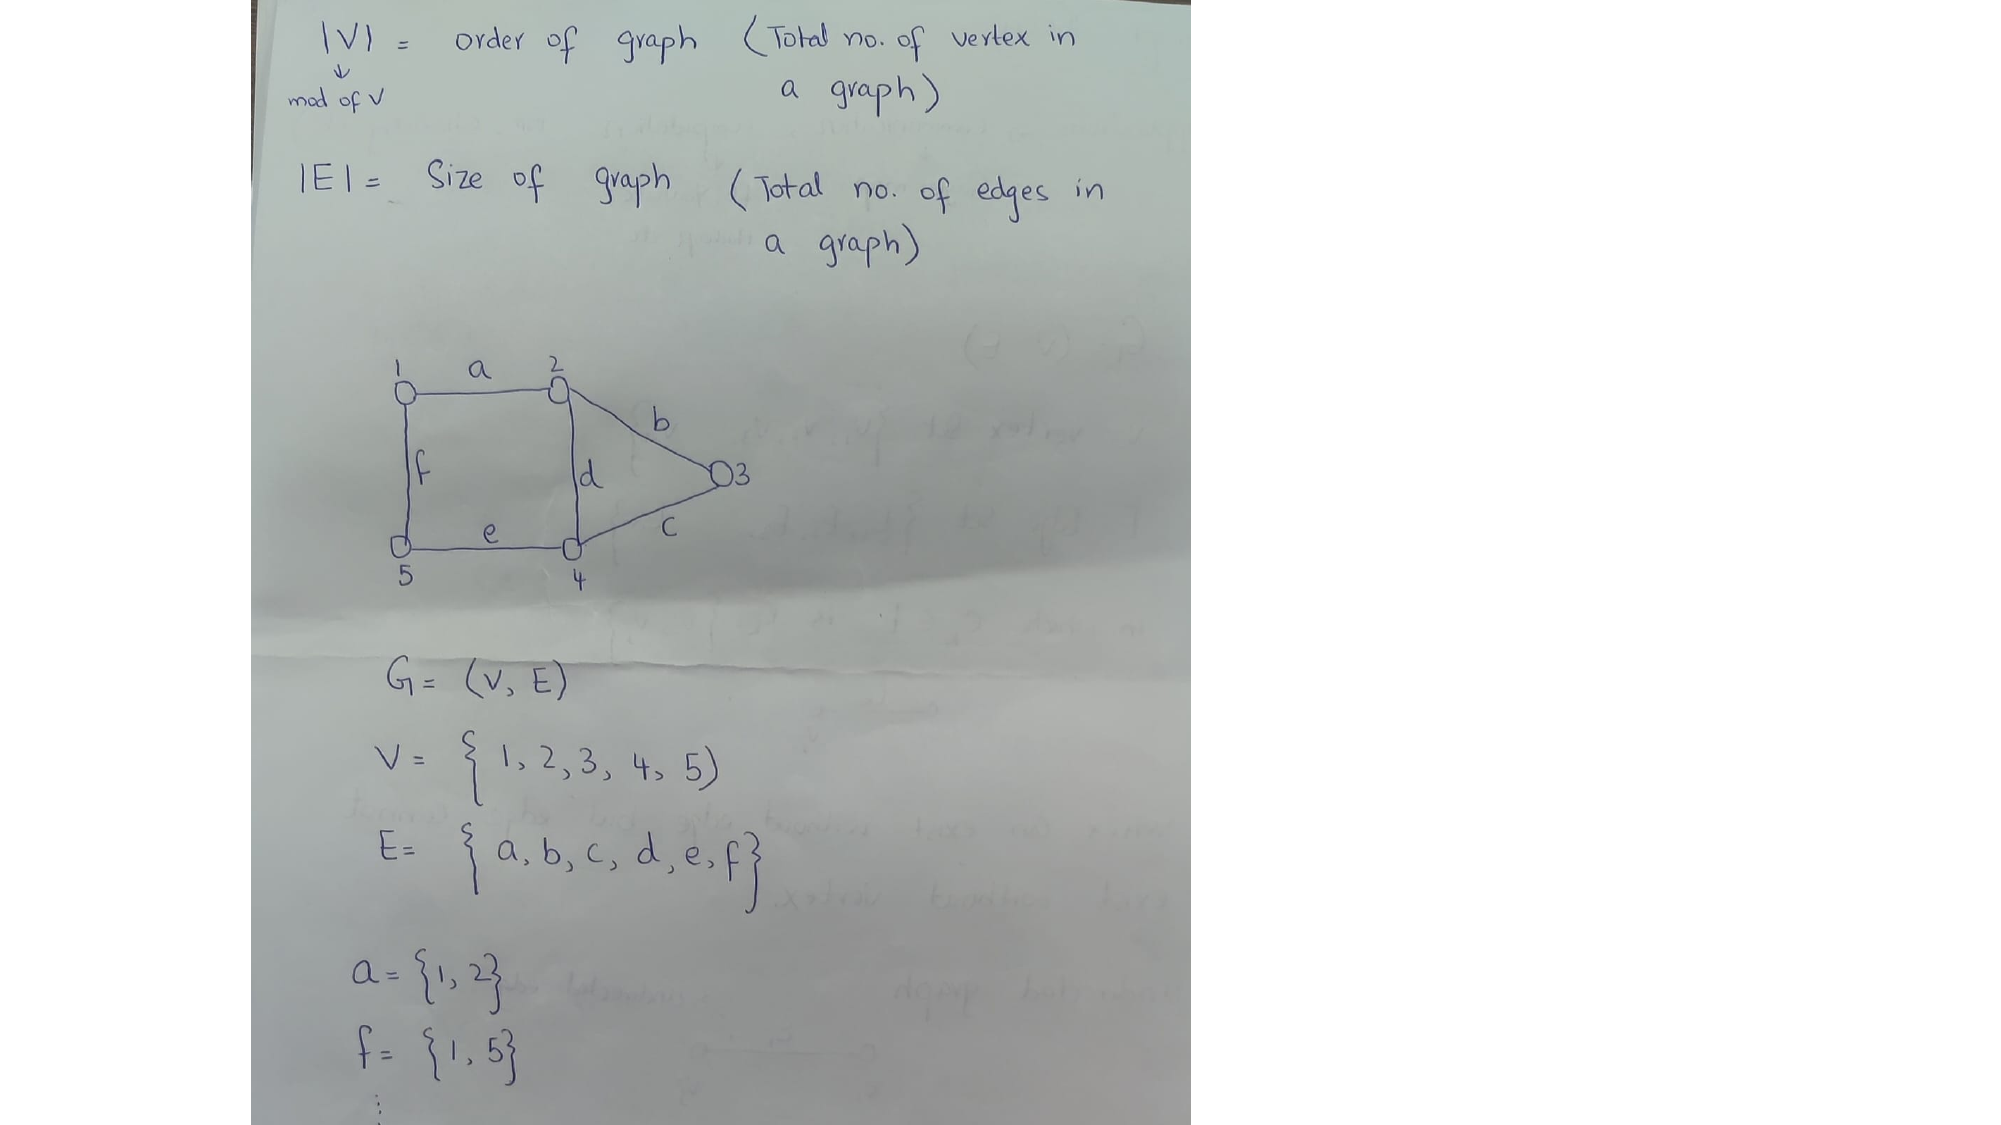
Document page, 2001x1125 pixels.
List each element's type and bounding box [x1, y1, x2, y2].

list [251, 0, 1191, 1125]
